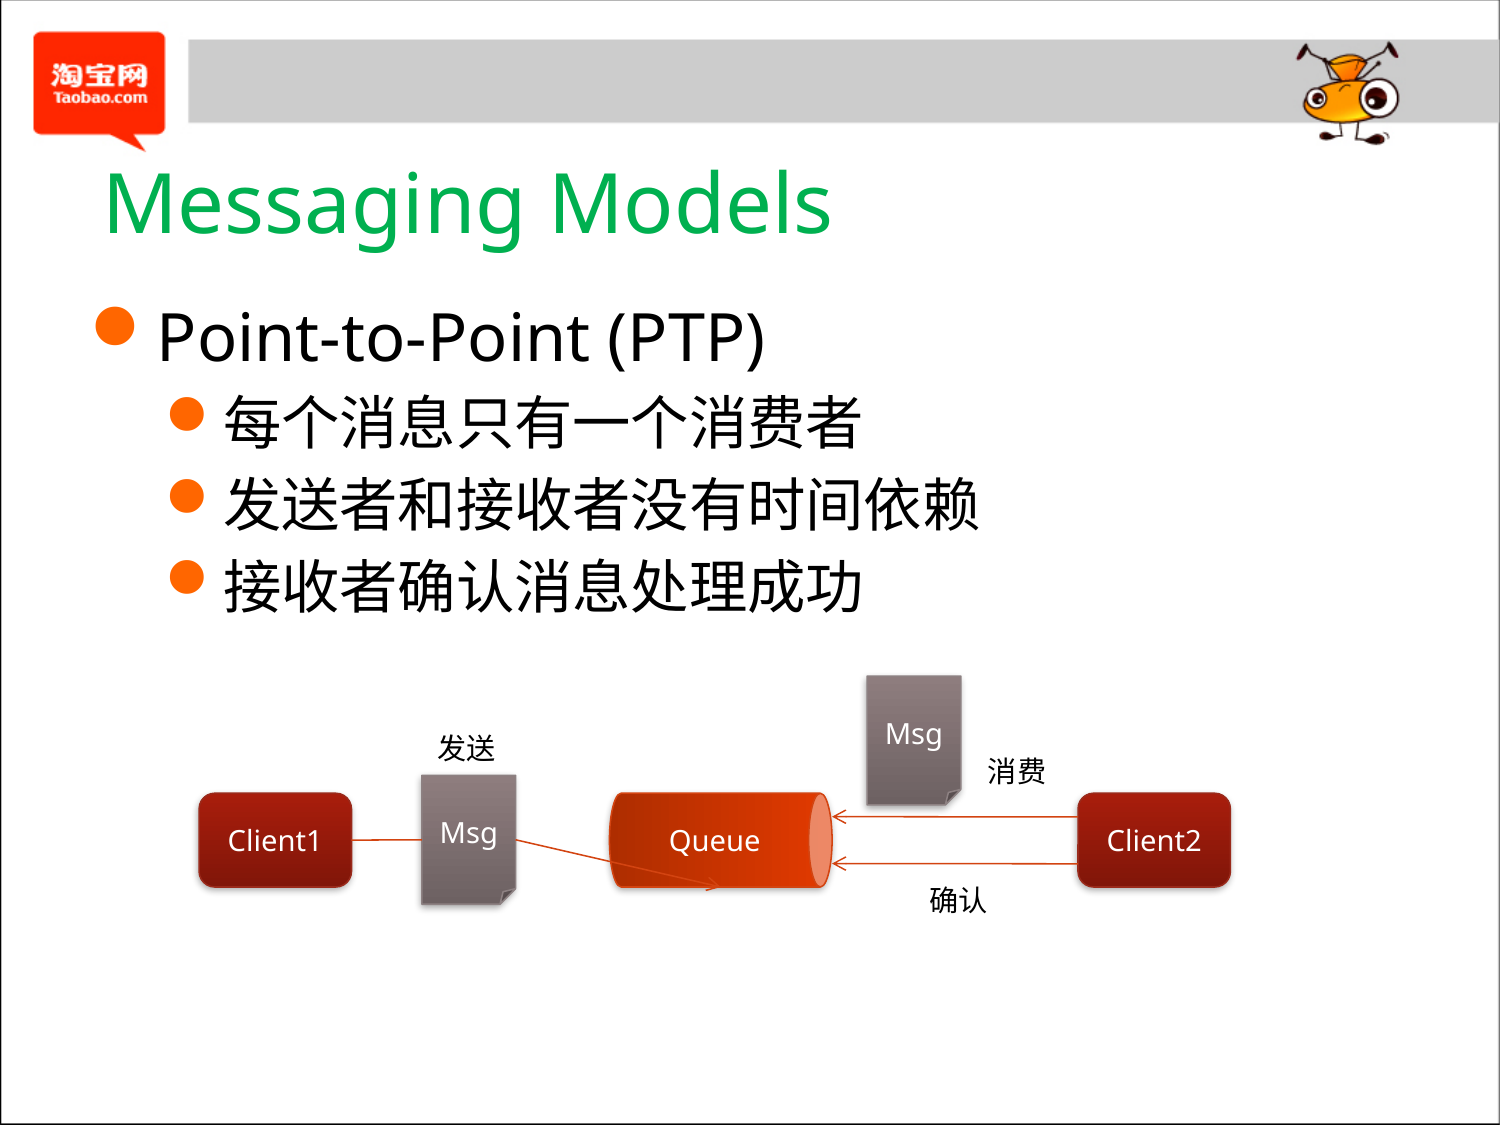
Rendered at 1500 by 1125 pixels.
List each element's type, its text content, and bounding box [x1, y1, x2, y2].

text_box Msg [421, 774, 517, 906]
text_box 消费 [973, 746, 1062, 797]
picture [0, 0, 1500, 1125]
text_box Client2 [1077, 792, 1232, 888]
text_box 确认 [914, 875, 1003, 925]
text_box Msg [866, 675, 962, 806]
title Messaging Models [87, 149, 1426, 251]
text_box 发送 [422, 722, 511, 773]
text_box Queue [608, 792, 833, 888]
list Point-to-Point (PTP) 每个消息只有一个消费者 发送者和接收者没有时间依赖 接收者确认消息处理成功 [74, 287, 1426, 1006]
text_box Client1 [198, 792, 353, 888]
